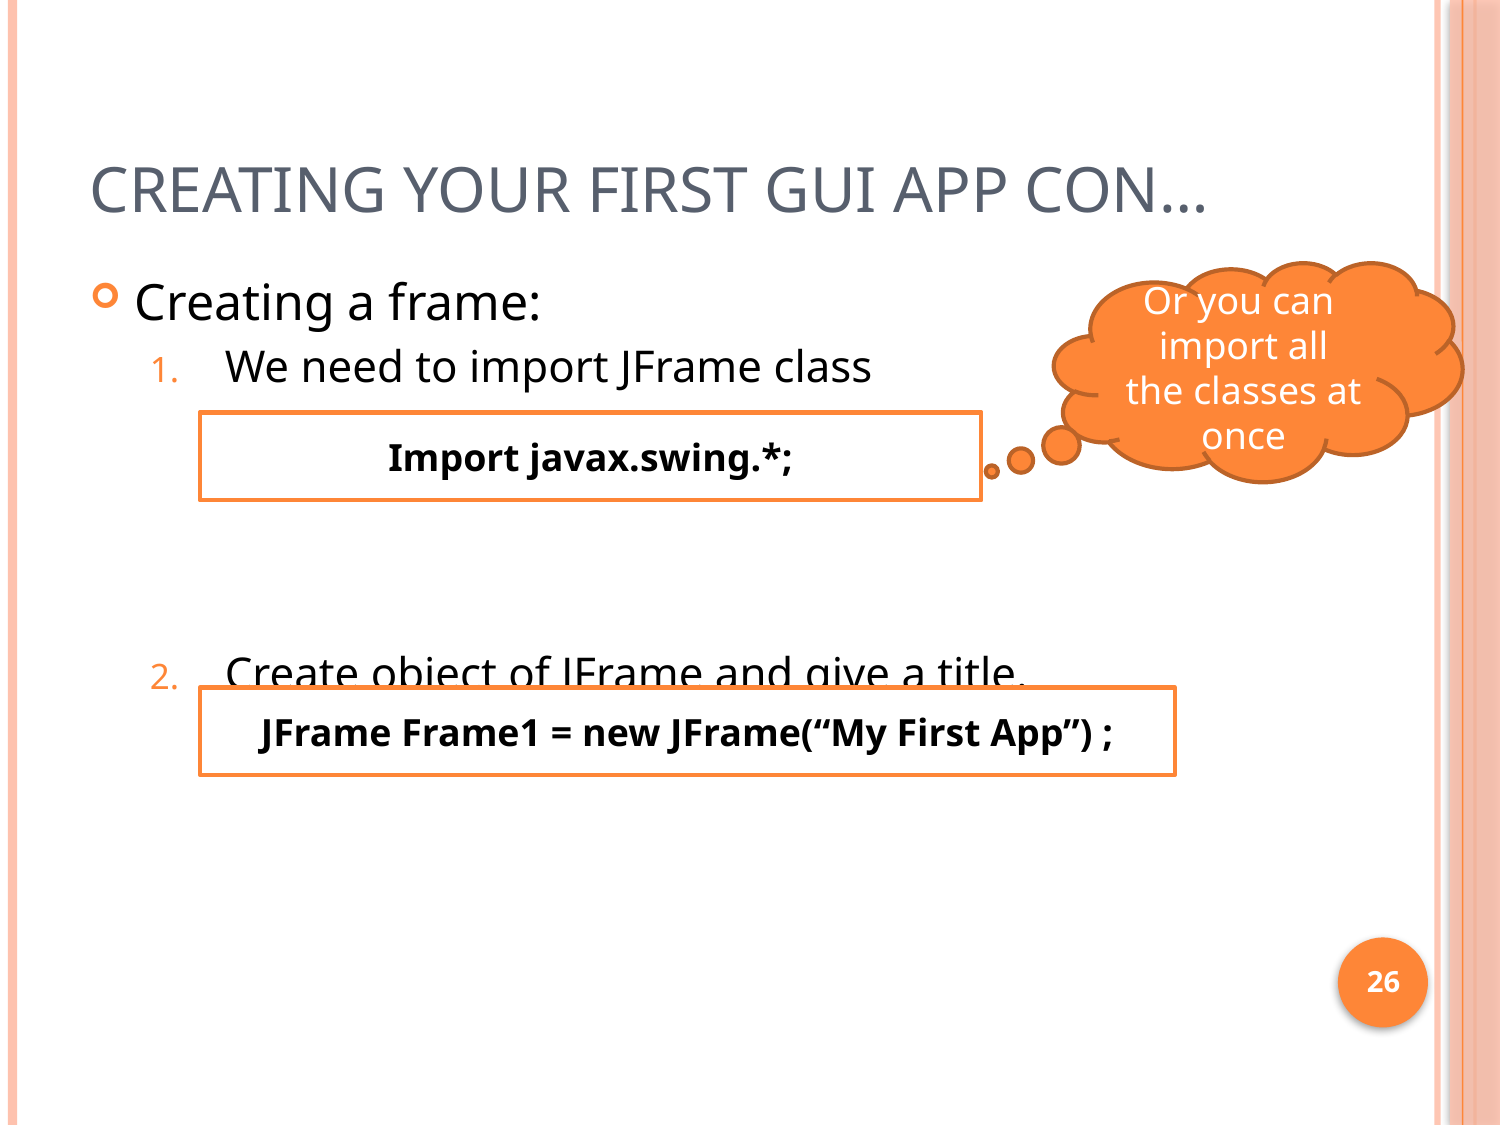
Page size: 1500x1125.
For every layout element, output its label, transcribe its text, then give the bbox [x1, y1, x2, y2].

slide_number 26 [1333, 940, 1434, 1027]
text_box Or you can import all the classes at once [1006, 446, 1036, 475]
title Creating your first GUI App con… [75, 45, 1300, 233]
text_box JFrame Frame1 = new JFrame(“My First App”) ; [198, 685, 1177, 777]
text_box Import javax.swing.*; [198, 410, 983, 502]
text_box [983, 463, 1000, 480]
text_box Or you can import all the classes at once [1041, 261, 1465, 485]
list Creating a frame: We need to import JFrame class Create object of JFrame and give a title. [75, 262, 1300, 1062]
